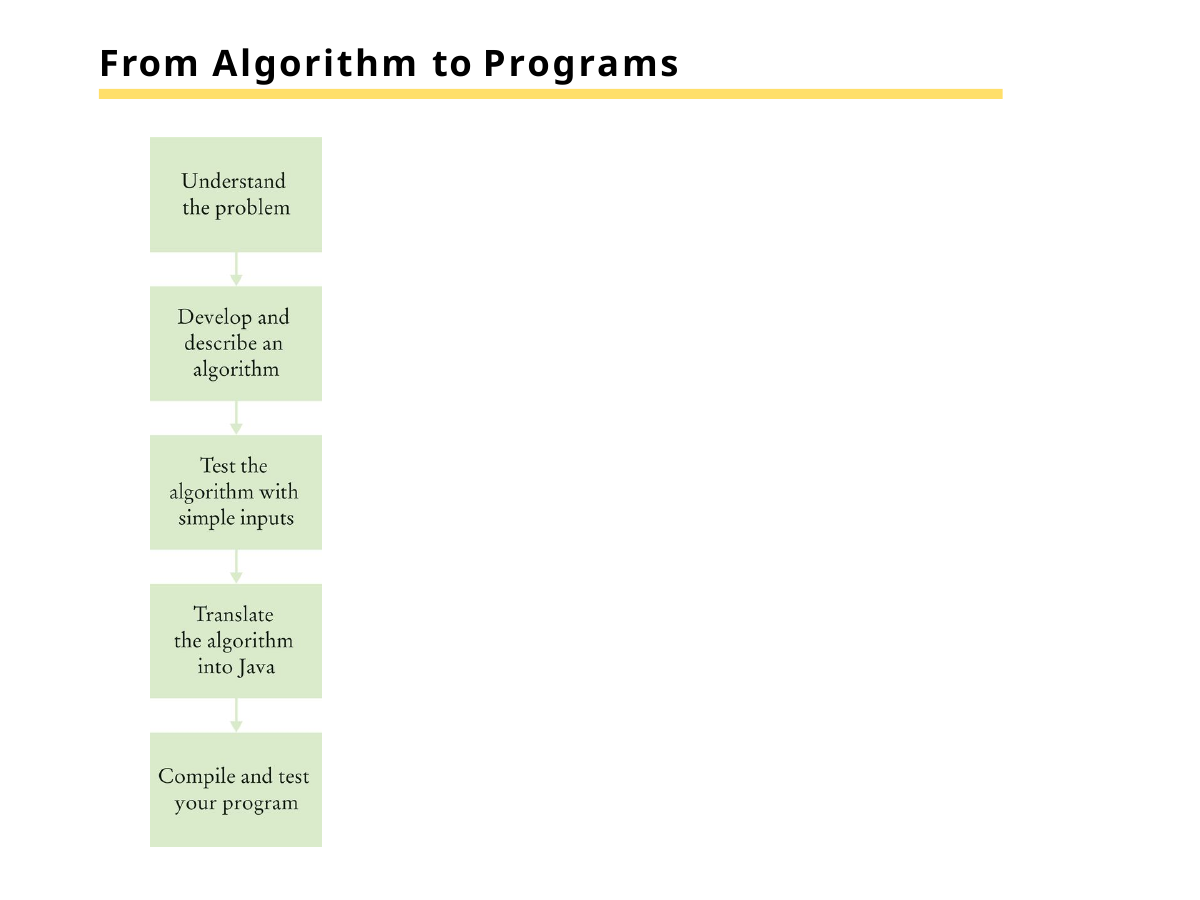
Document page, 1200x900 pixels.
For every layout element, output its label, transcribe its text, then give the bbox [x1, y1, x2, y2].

title From Algorithm to Programs [96, 40, 1104, 191]
picture [149, 137, 322, 847]
